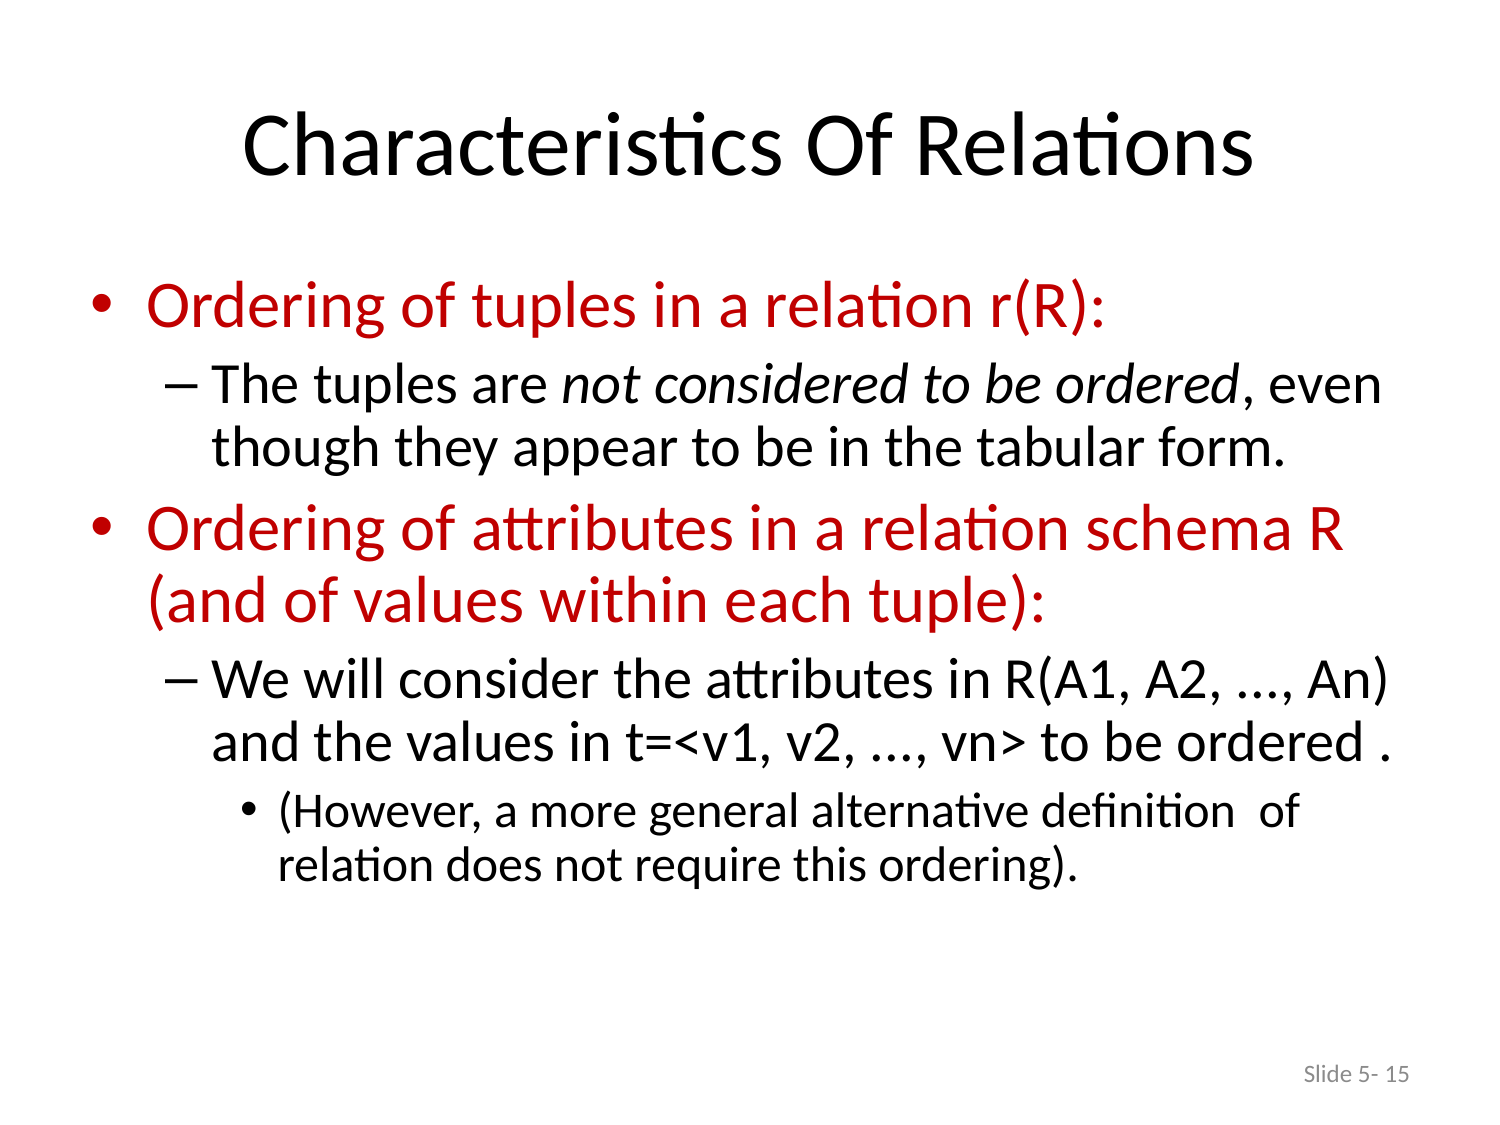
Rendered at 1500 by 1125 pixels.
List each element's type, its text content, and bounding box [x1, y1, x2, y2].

title Characteristics Of Relations [75, 45, 1425, 233]
slide_number Slide 5- 15 [1074, 1042, 1425, 1103]
list Ordering of tuples in a relation r(R): The tuples are not considered to be ordered, even though they appear to be in the tabular form. Ordering of attributes in a relation schema R (and of values within each tuple): We will consider the attributes in R(A1, A2, ..., An) and the values in t=<v1, v2, ..., vn> to be ordered . (However, a more general alternative definition of relation does not require this ordering). [75, 262, 1425, 1005]
